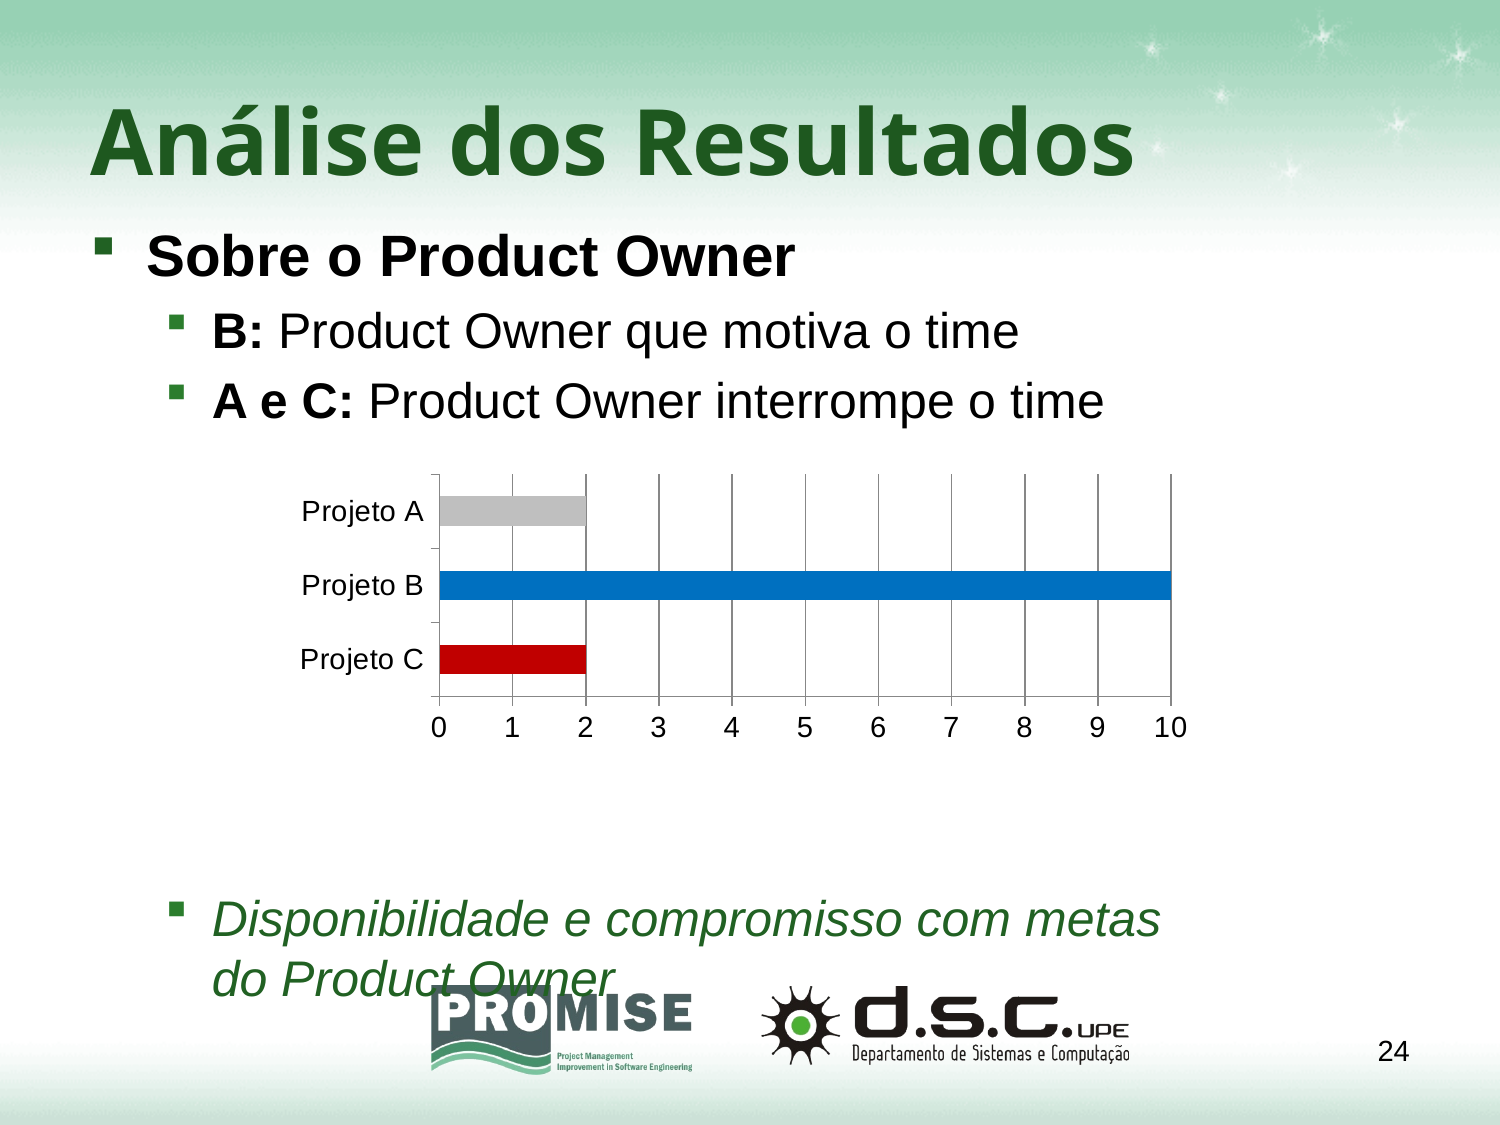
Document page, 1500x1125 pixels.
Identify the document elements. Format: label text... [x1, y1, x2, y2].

list Sobre o Product Owner B: Product Owner que motiva o time A e C: Product Owner interrompe o time Disponibilidade e compromisso com metas do Product Owner [74, 210, 1426, 1006]
picture [0, 0, 1500, 1125]
chart [280, 468, 1208, 751]
title Análise dos Resultados [74, 44, 1426, 210]
slide_number 24 [1074, 1024, 1426, 1103]
